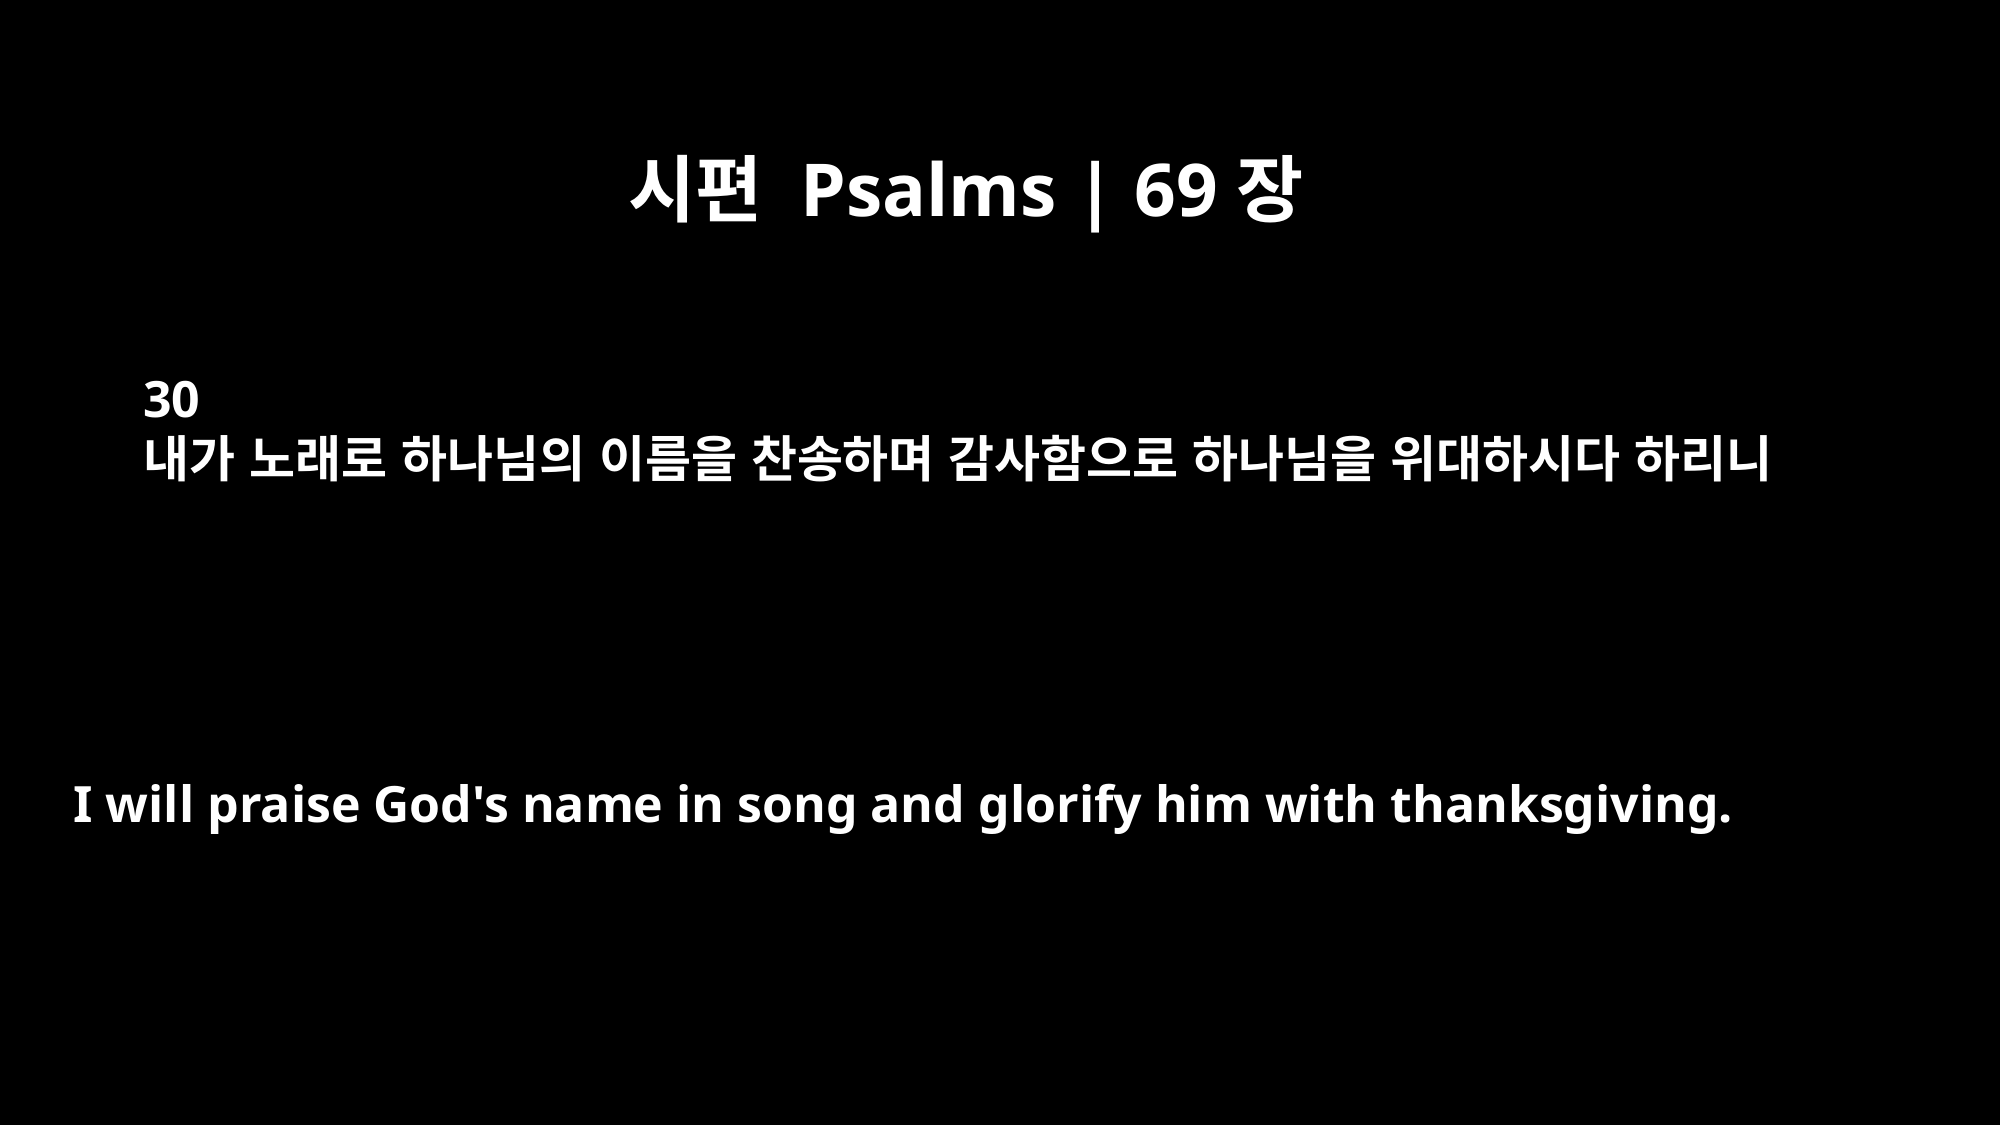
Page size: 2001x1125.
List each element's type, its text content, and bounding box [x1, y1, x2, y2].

text_box 시편 Psalms | 69장 [613, 136, 1319, 239]
text_box I will praise God's name in song and glorify him with thanksgiving. [58, 764, 1749, 840]
text_box 30 내가 노래로 하나님의 이름을 찬송하며 감사함으로 하나님을 위대하시다 하리니 [128, 359, 1789, 495]
